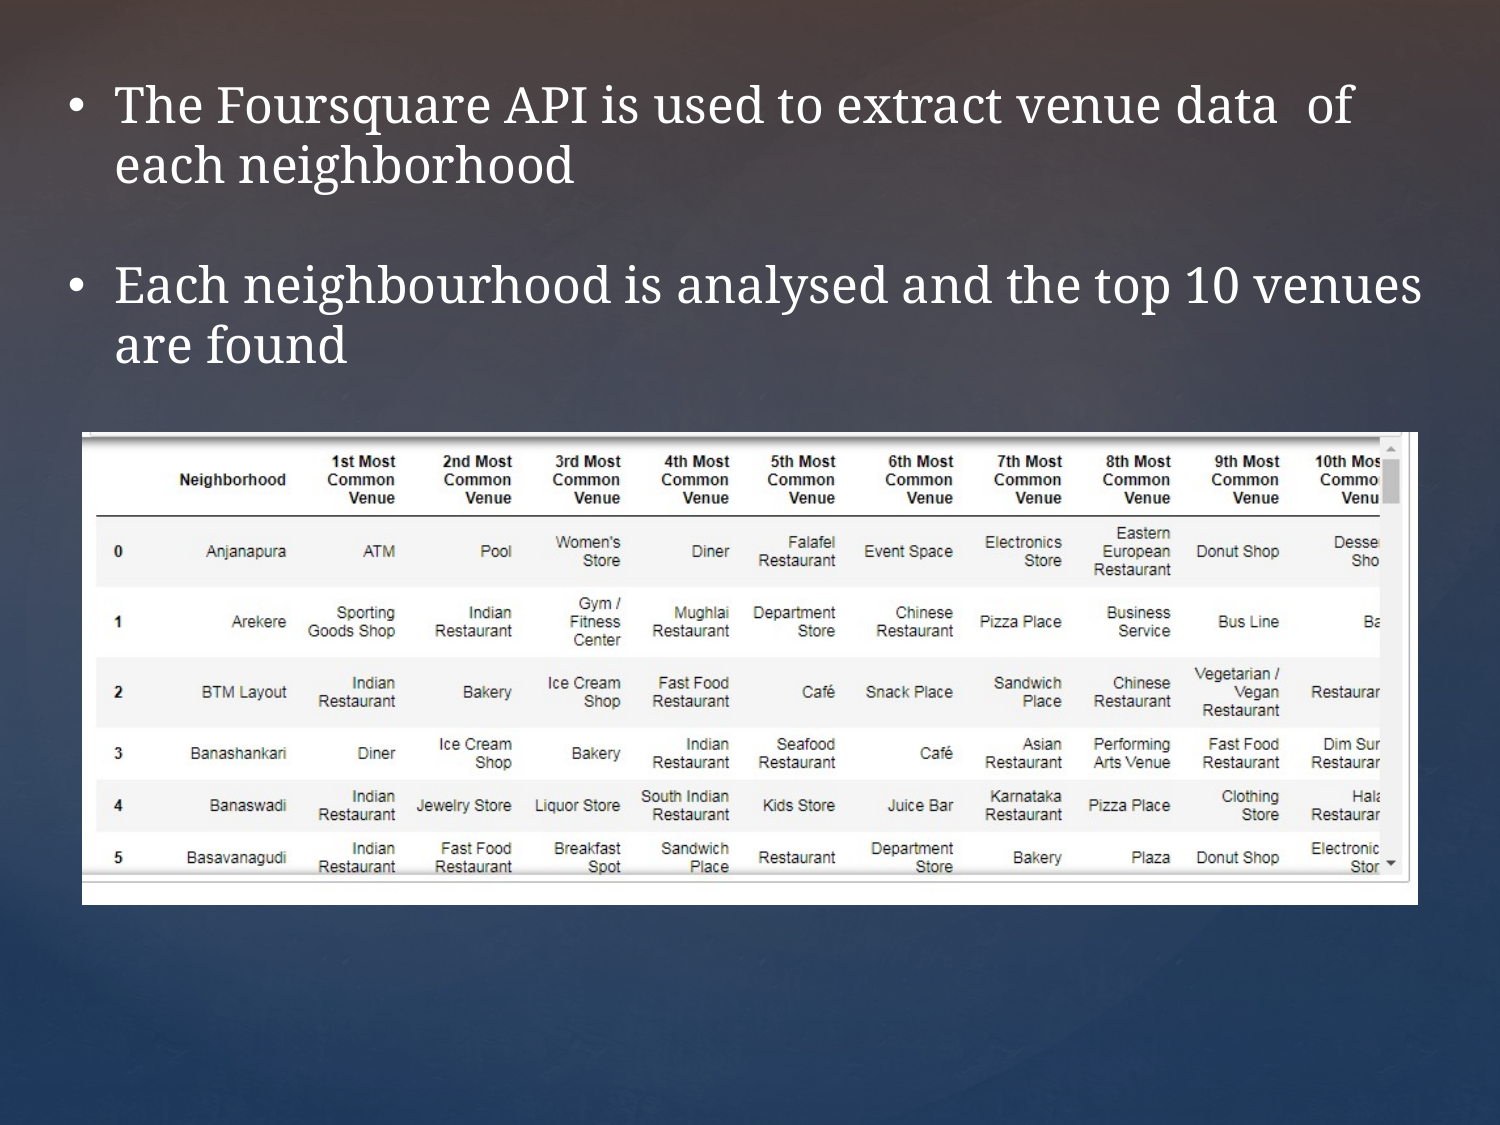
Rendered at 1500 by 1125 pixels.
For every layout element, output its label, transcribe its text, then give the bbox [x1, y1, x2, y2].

text_box The Foursquare API is used to extract venue data of each neighborhood Each neighbourhood is analysed and the top 10 venues are found [53, 66, 1447, 382]
picture [82, 432, 1418, 906]
